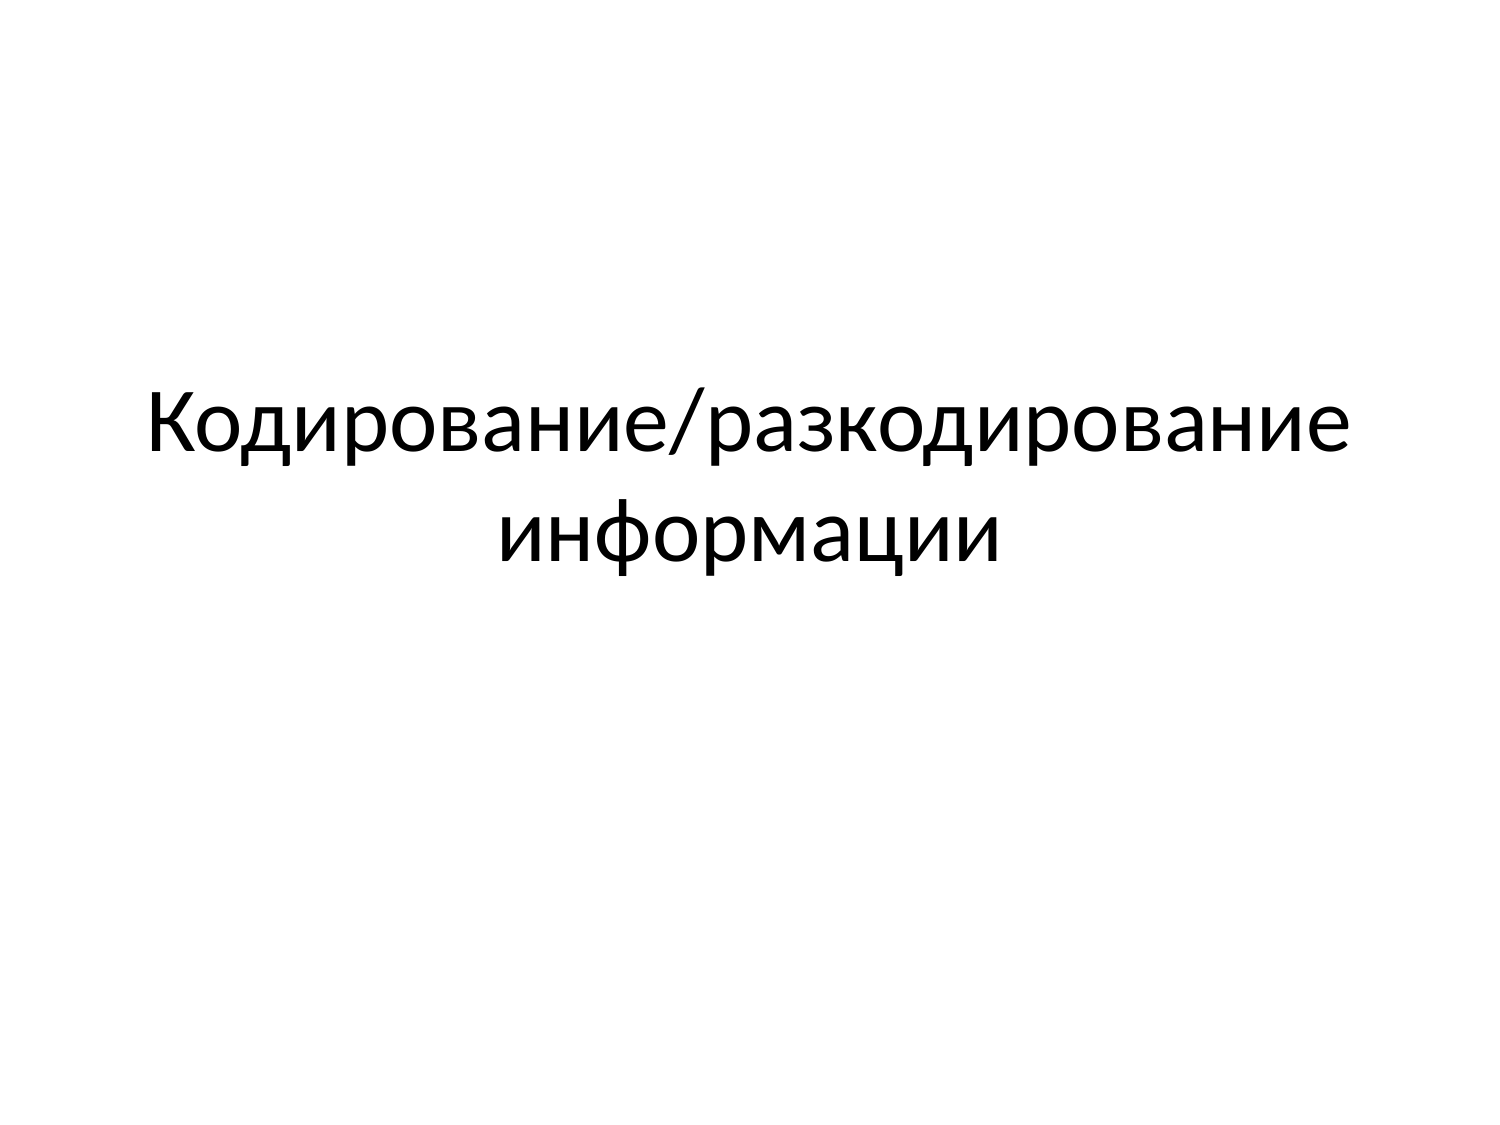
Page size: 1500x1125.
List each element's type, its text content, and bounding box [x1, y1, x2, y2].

title Кодирование/разкодирование информации [112, 349, 1388, 591]
